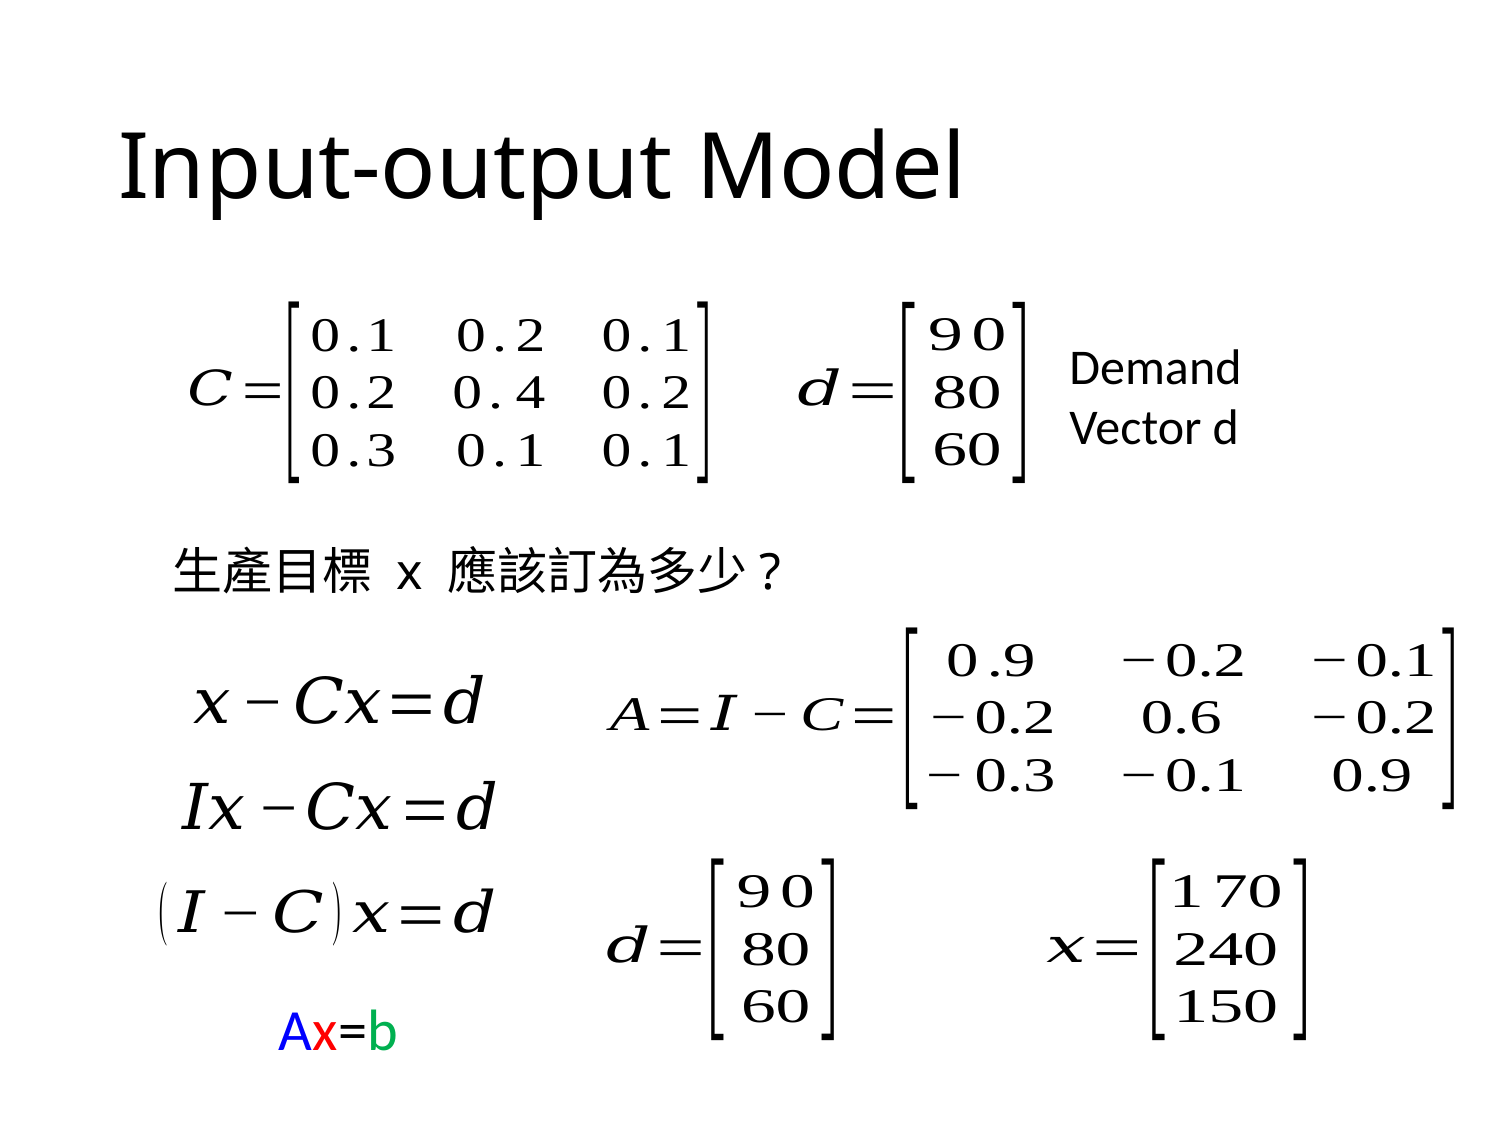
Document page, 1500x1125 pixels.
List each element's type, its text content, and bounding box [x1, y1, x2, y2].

text_box Ax=b [146, 984, 530, 1070]
text_box 生產目標 x 應該訂為多少? [157, 532, 968, 607]
title Input-output Model [103, 59, 1397, 278]
text_box Demand Vector d [1054, 326, 1310, 462]
